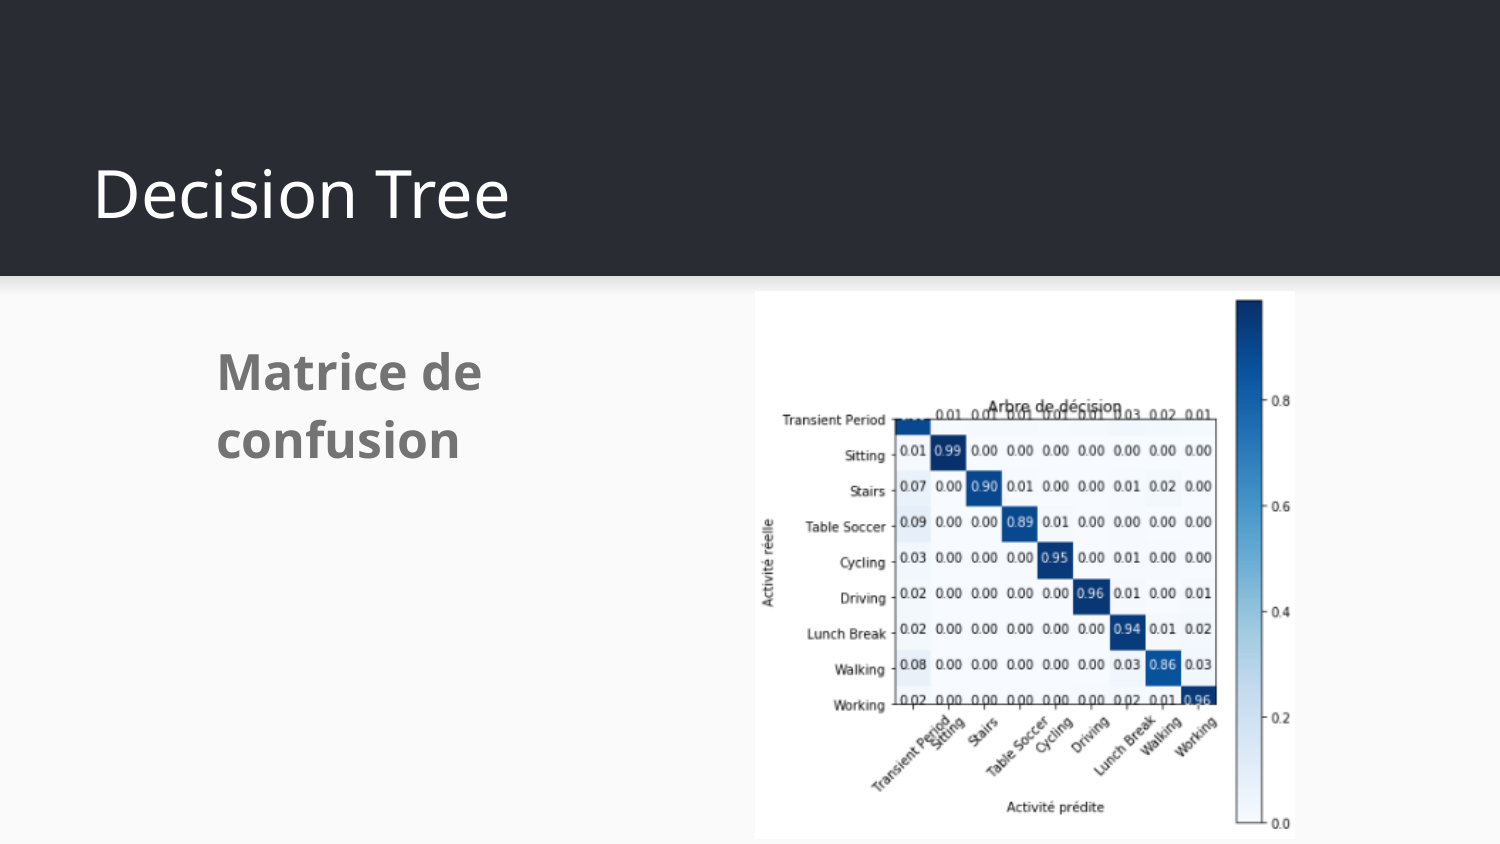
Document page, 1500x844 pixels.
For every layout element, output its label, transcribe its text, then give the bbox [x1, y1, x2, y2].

title Decision Tree [77, 121, 1427, 248]
picture [755, 291, 1296, 839]
list Matrice de confusion [201, 316, 726, 396]
